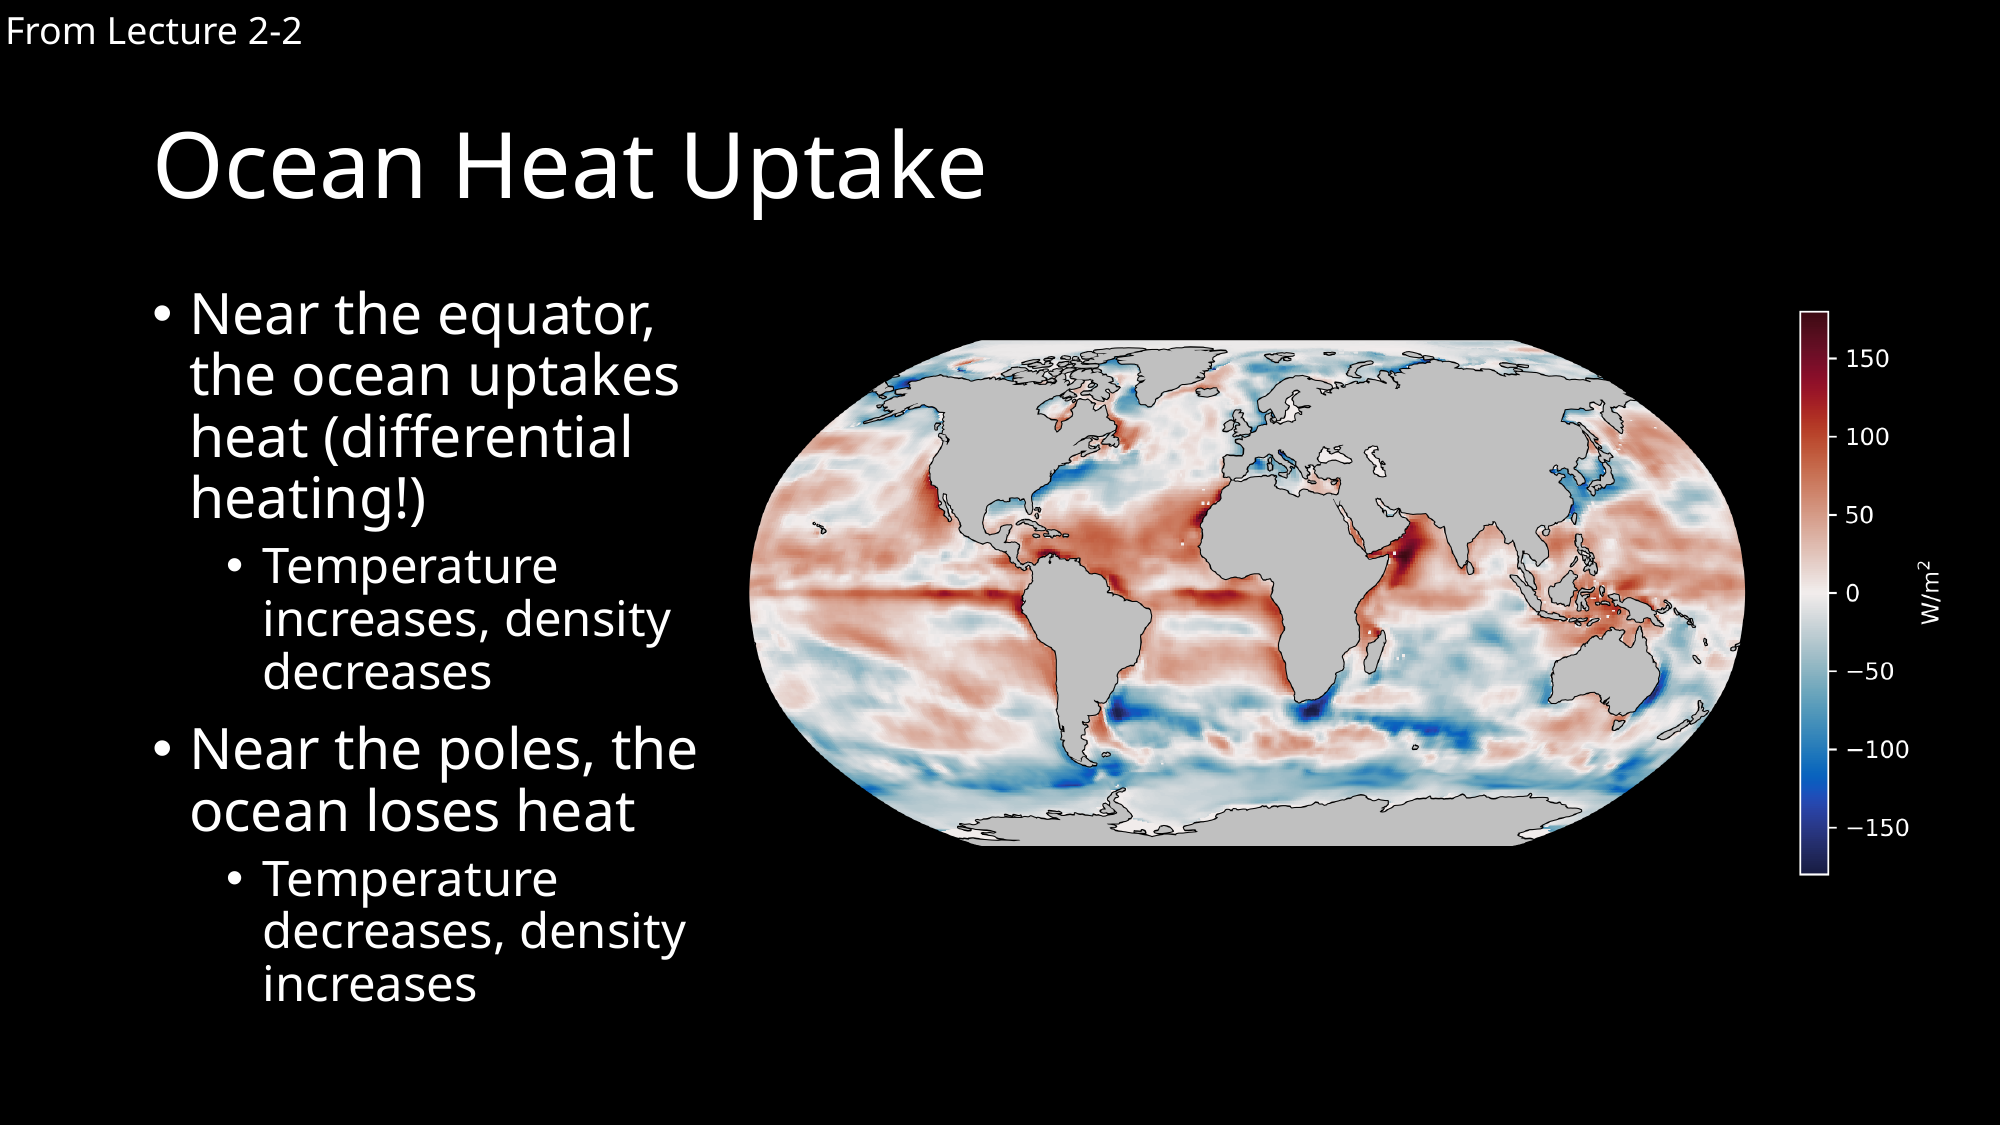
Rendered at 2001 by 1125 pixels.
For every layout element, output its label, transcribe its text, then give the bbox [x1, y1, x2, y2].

picture [730, 286, 1962, 891]
text_box From Lecture 2-2 [0, 0, 318, 60]
title Ocean Heat Uptake [137, 59, 1863, 278]
list Near the equator, the ocean uptakes heat (differential heating!) Temperature increases, density decreases Near the poles, the ocean loses heat Temperature decreases, density increases [137, 277, 718, 1043]
